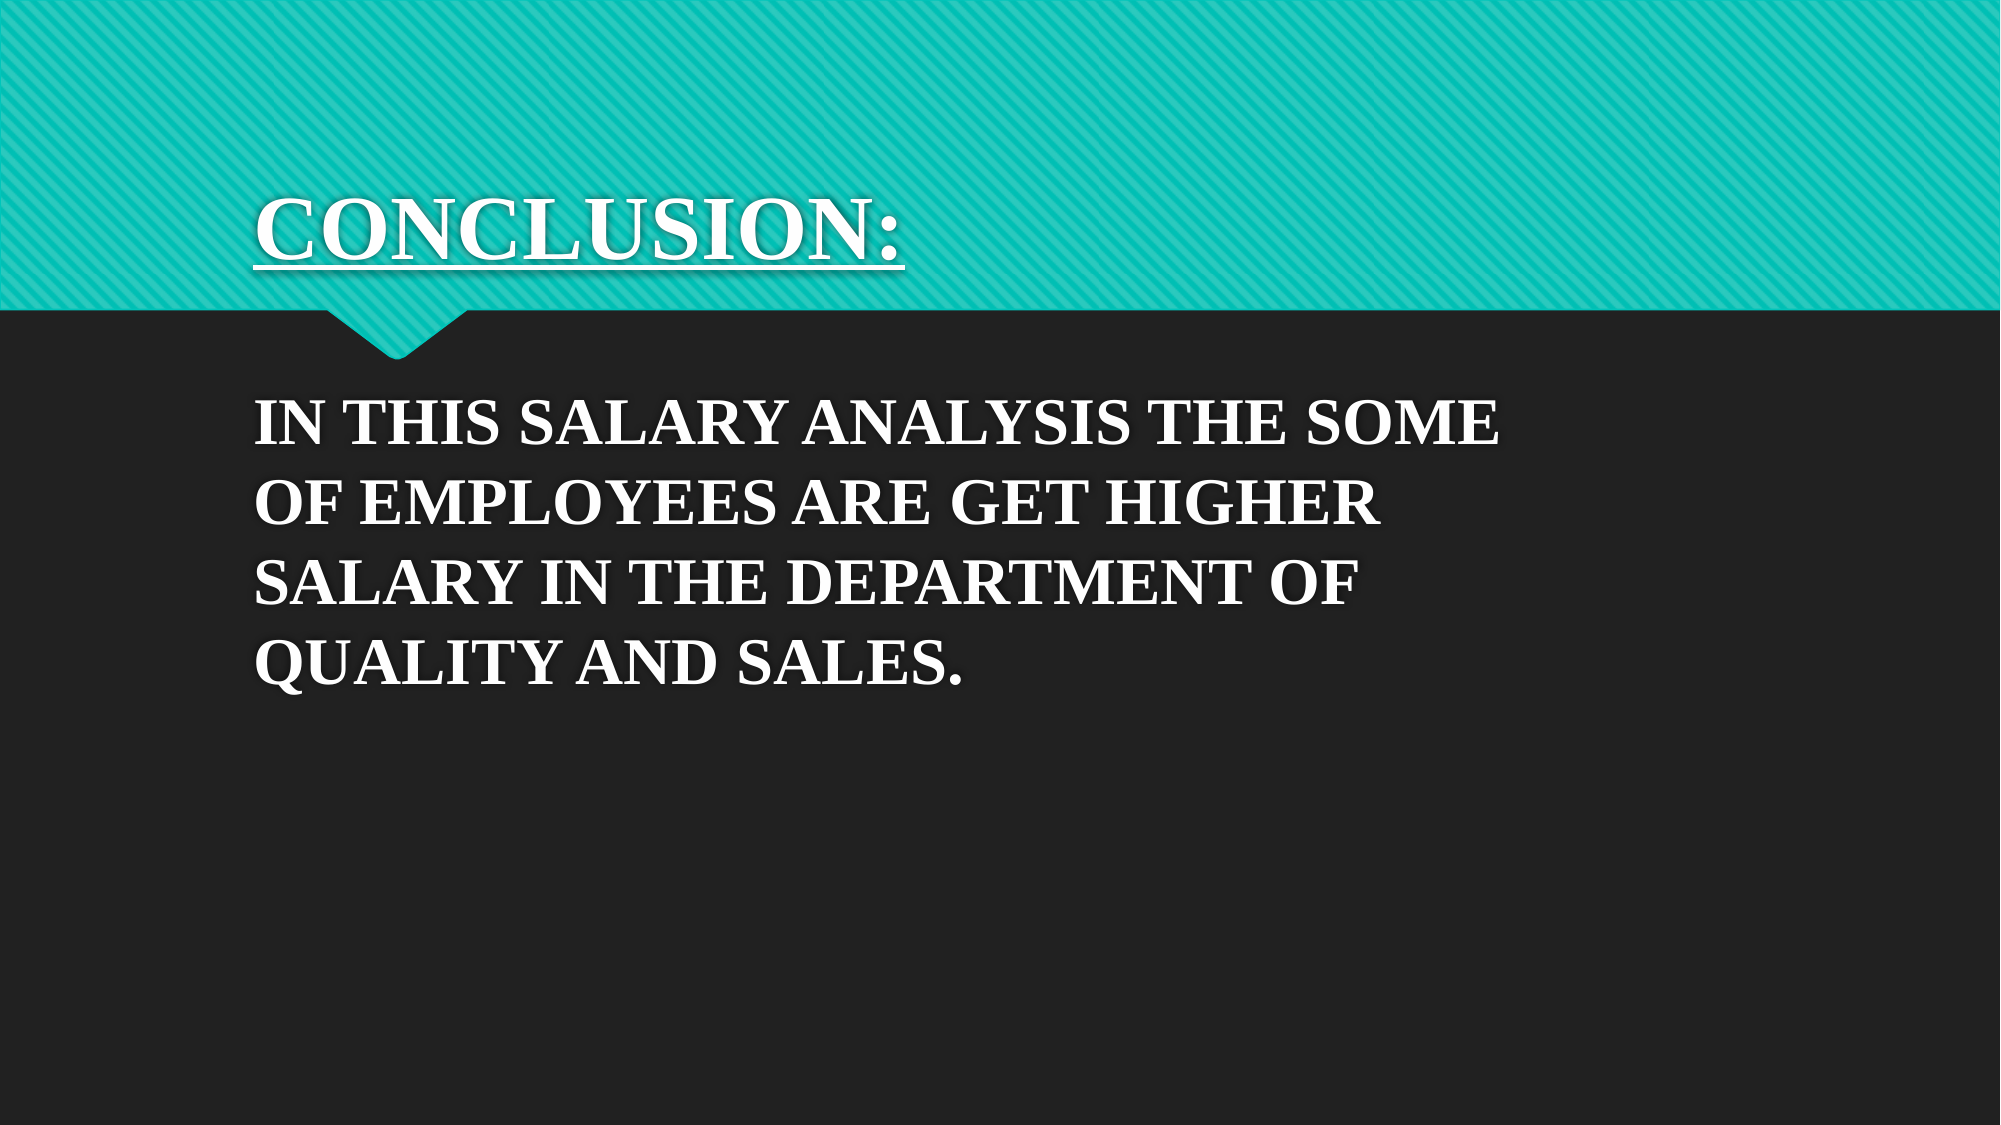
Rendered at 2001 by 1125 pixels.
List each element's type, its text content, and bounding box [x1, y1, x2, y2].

title CONCLUSION: IN THIS SALARY ANALYSIS THE SOME OF EMPLOYEES ARE GET HIGHER SALARY IN THE DEPARTMENT OF QUALITY AND SALES. [238, 149, 1752, 706]
